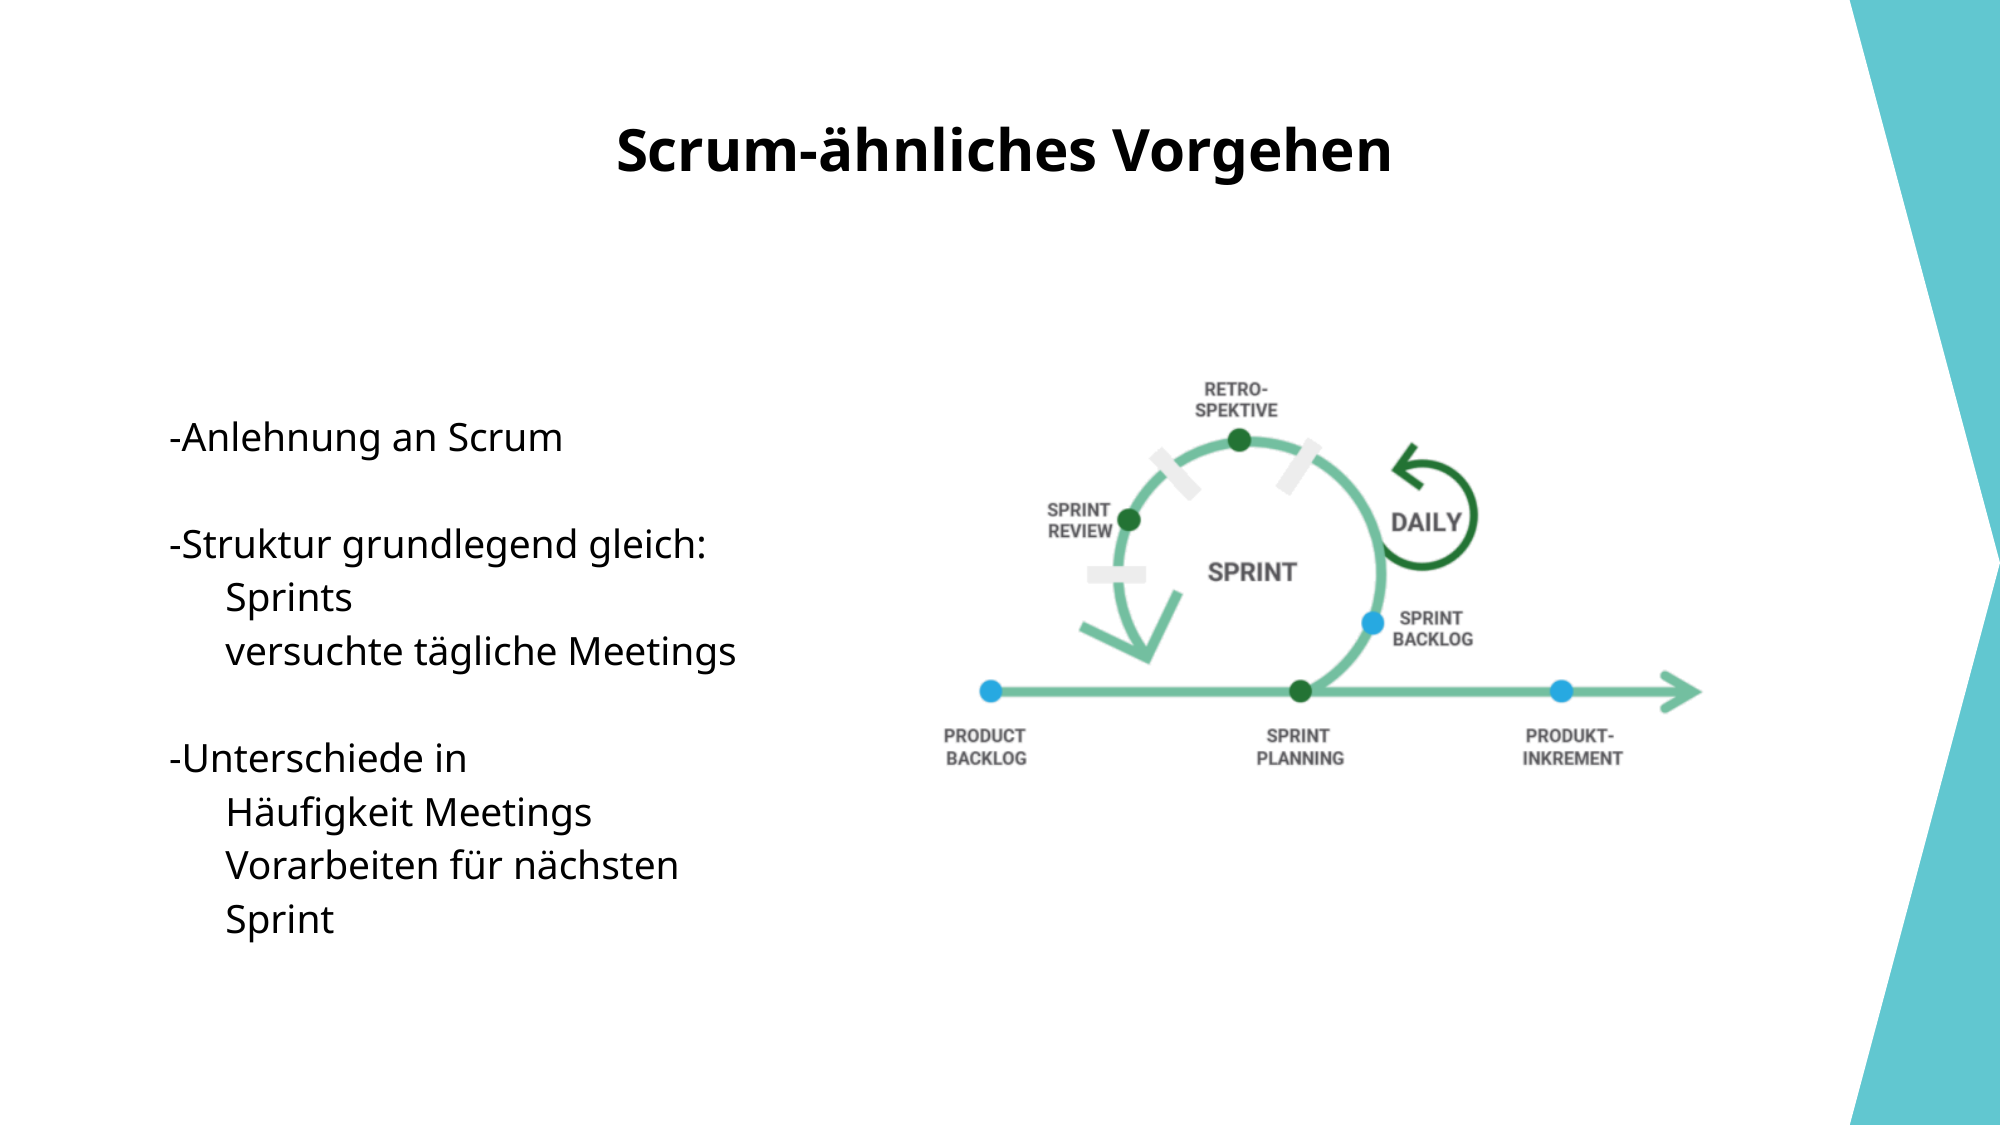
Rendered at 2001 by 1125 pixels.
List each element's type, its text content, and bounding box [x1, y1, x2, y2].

title Scrum-ähnliches Vorgehen [155, 97, 1854, 224]
picture [890, 268, 1897, 877]
subtitle -Anlehnung an Scrum -Struktur grundlegend gleich: Sprints versuchte tägliche Meetings -Unterschiede in Häufigkeit Meetings Vorarbeiten für nächsten Sprint [135, 390, 791, 861]
